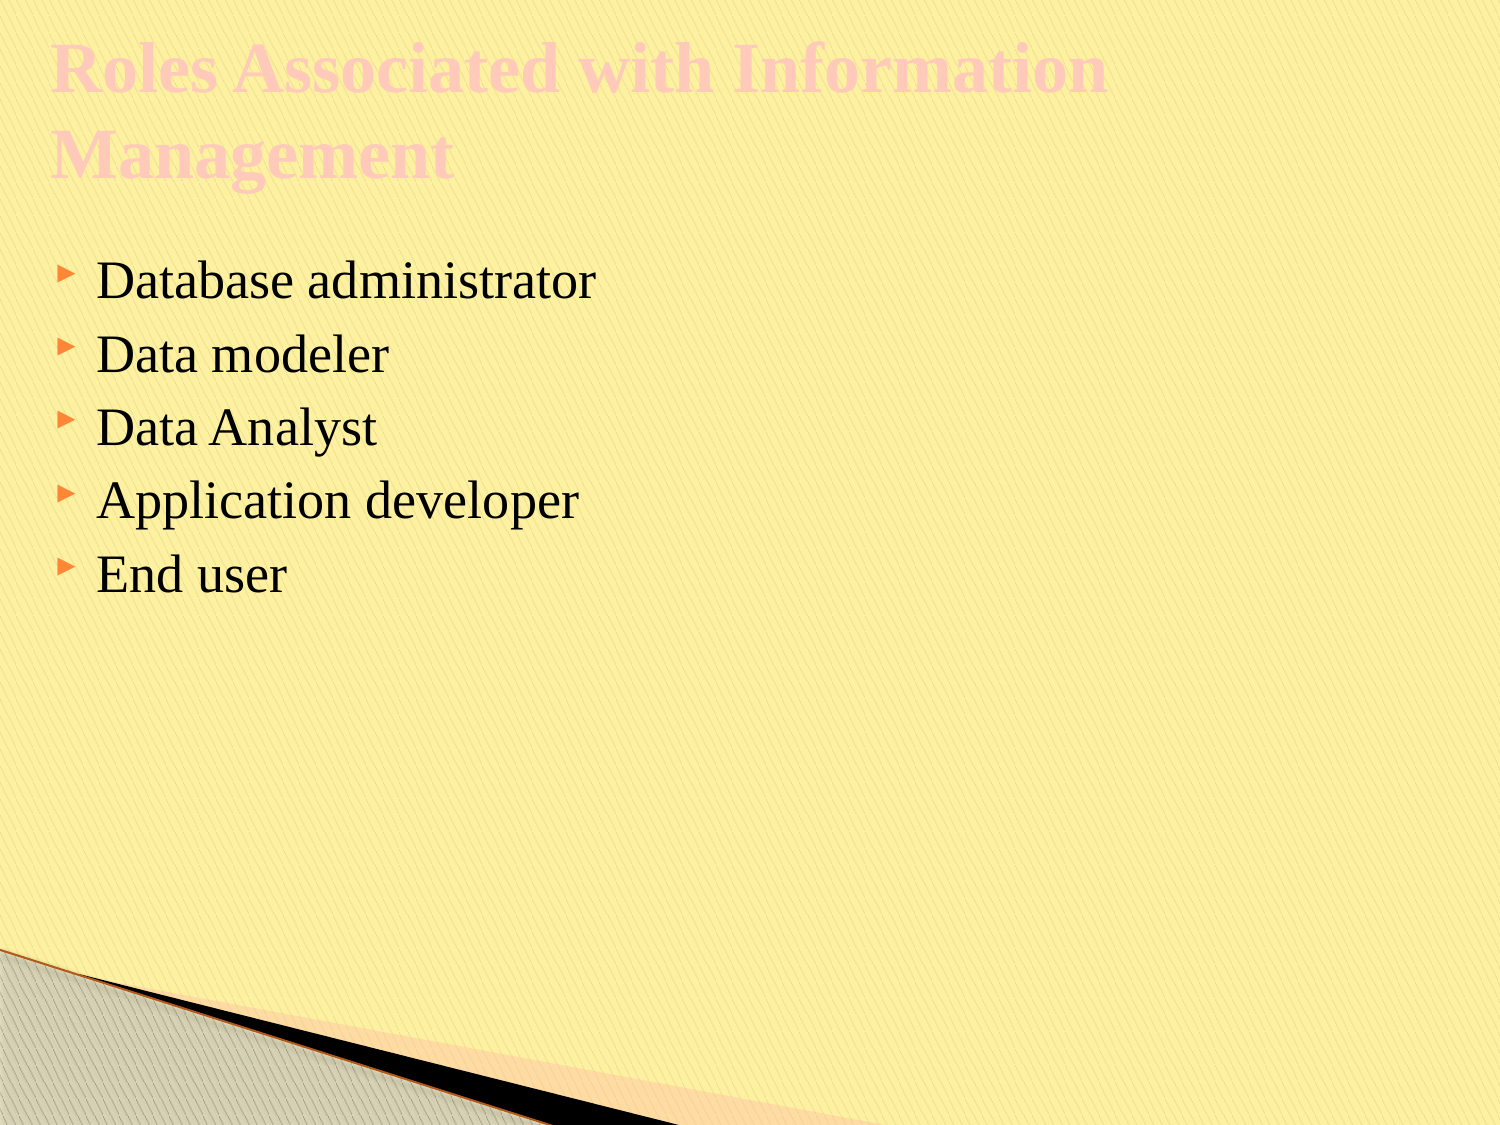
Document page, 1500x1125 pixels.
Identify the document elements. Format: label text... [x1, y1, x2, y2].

list Database administrator Data modeler Data Analyst Application developer End user [21, 237, 1400, 1025]
title Roles Associated with Information Management [35, 13, 1386, 201]
